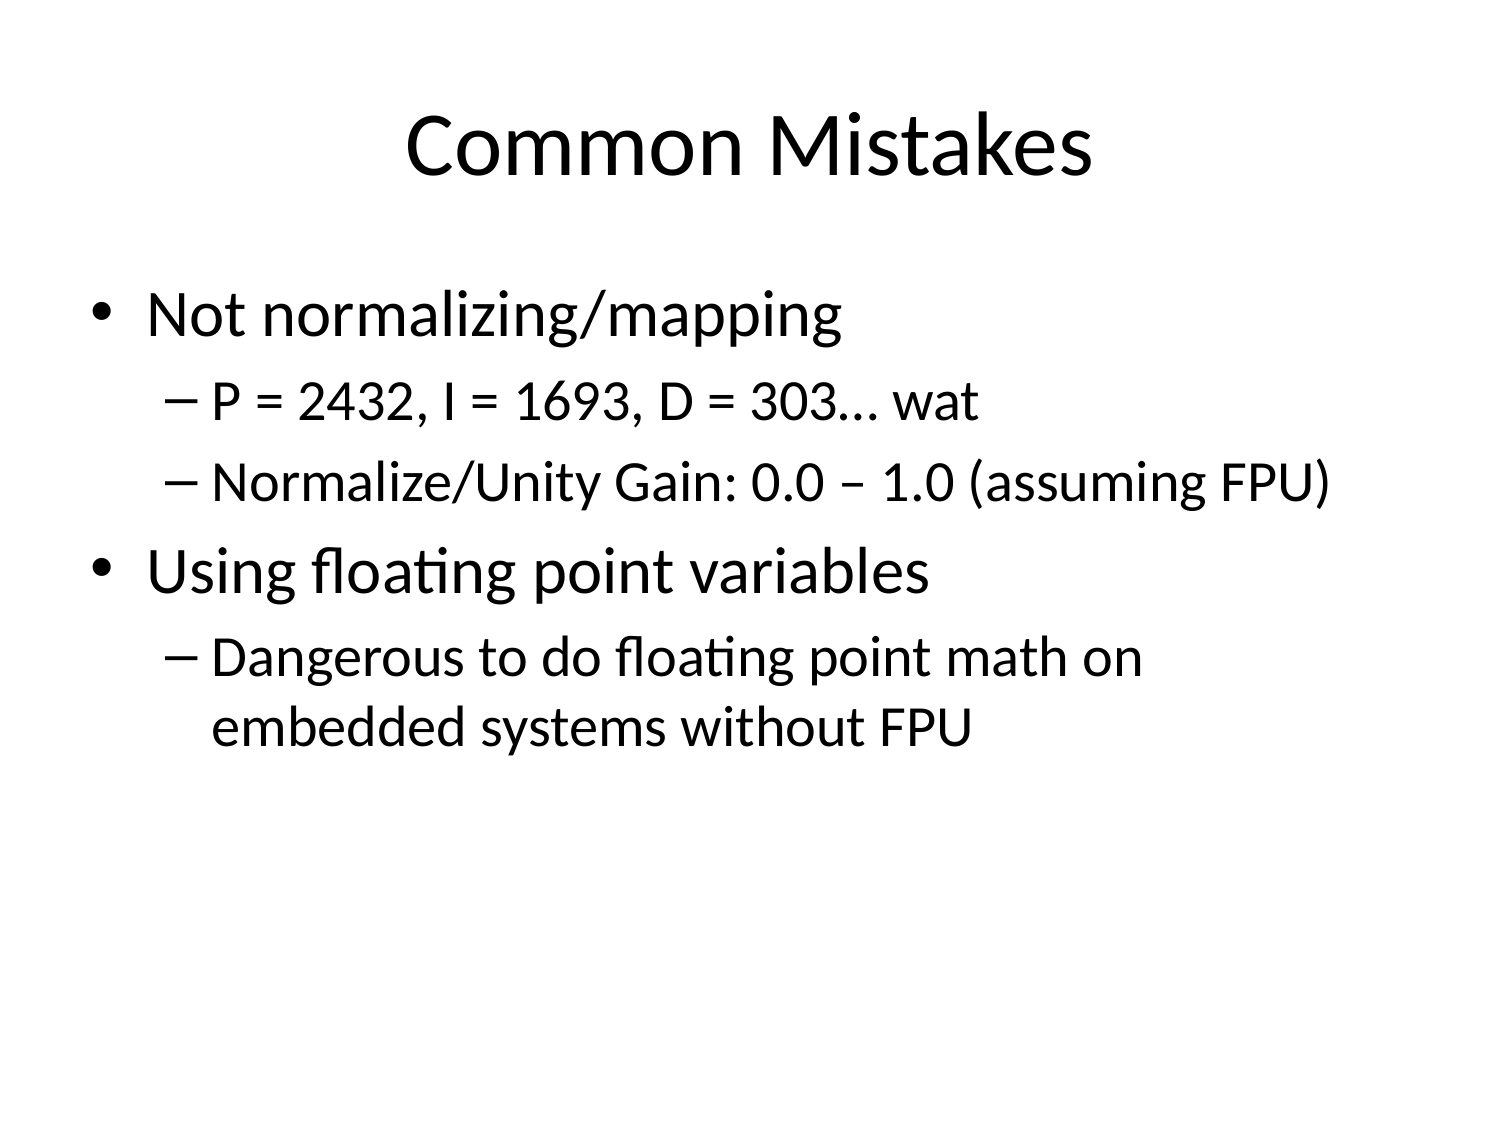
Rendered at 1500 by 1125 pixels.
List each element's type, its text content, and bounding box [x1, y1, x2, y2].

title Common Mistakes [75, 45, 1425, 233]
list Not normalizing/mapping P = 2432, I = 1693, D = 303… wat Normalize/Unity Gain: 0.0 – 1.0 (assuming FPU) Using floating point variables Dangerous to do floating point math on embedded systems without FPU [75, 262, 1425, 1005]
